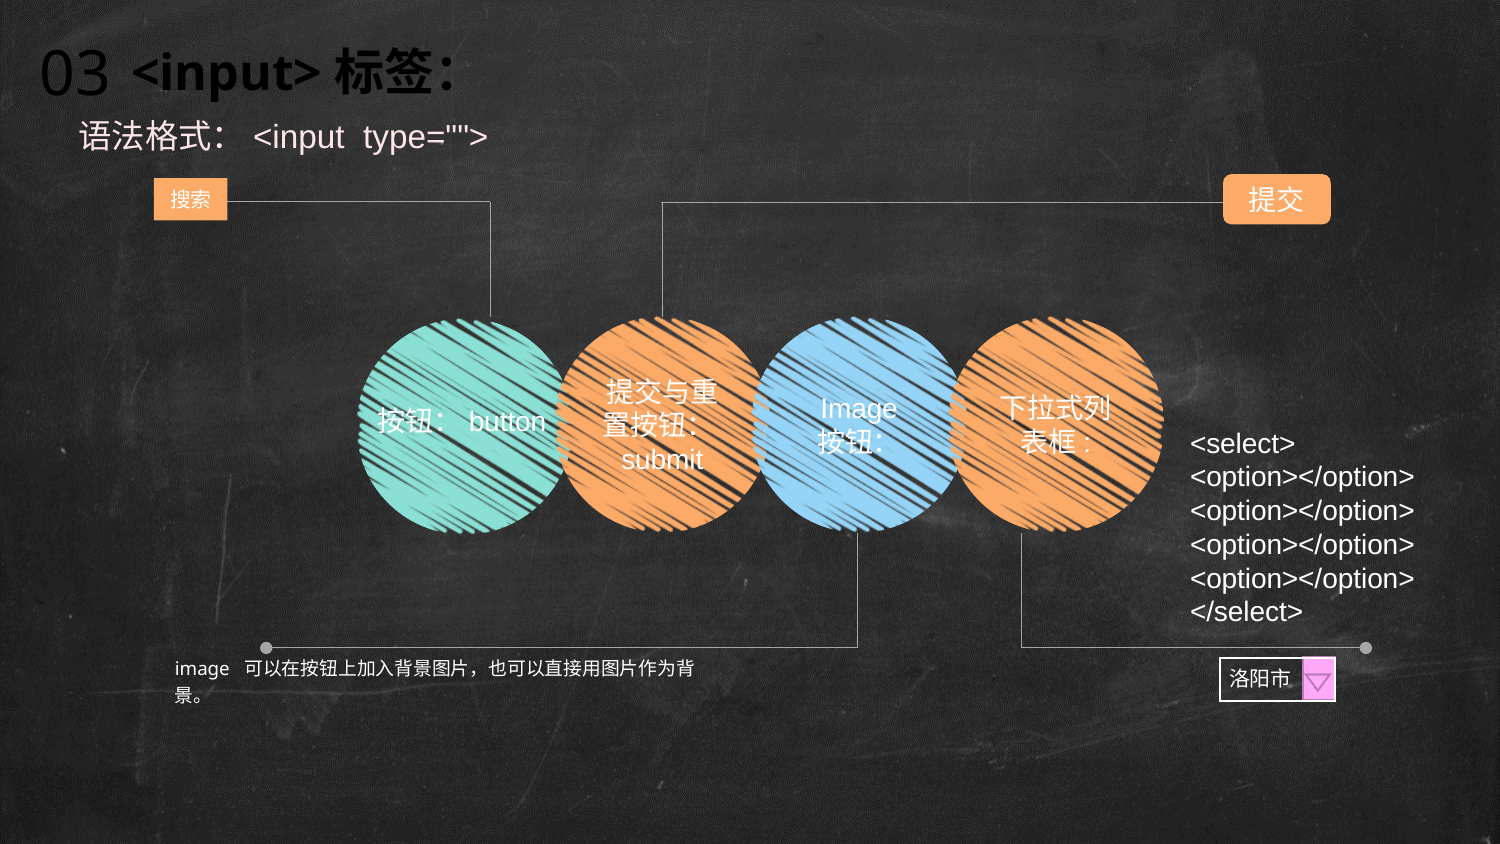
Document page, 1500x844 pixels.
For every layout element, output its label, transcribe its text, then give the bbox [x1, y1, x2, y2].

text_box 提交与重置按钮：submit [555, 315, 761, 534]
text_box 下拉式列表框: [946, 315, 1166, 534]
text_box <select> <option></option> <option></option> <option></option> <option></option> </select> [1175, 417, 1446, 635]
text_box 提交 [1222, 173, 1332, 226]
text_box 03 [23, 25, 128, 116]
text_box 按钮：button [363, 396, 561, 445]
picture [0, 0, 1500, 844]
text_box 语法格式：<input type=""> [64, 107, 504, 163]
text_box image 可以在按钮上加入背景图片，也可以直接用图片作为背景。 [175, 652, 708, 707]
text_box [355, 317, 564, 536]
text_box <input>标签： [128, 33, 597, 108]
text_box 搜索 [153, 177, 228, 221]
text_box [1186, 657, 1335, 701]
text_box Image 按钮： [749, 315, 957, 534]
